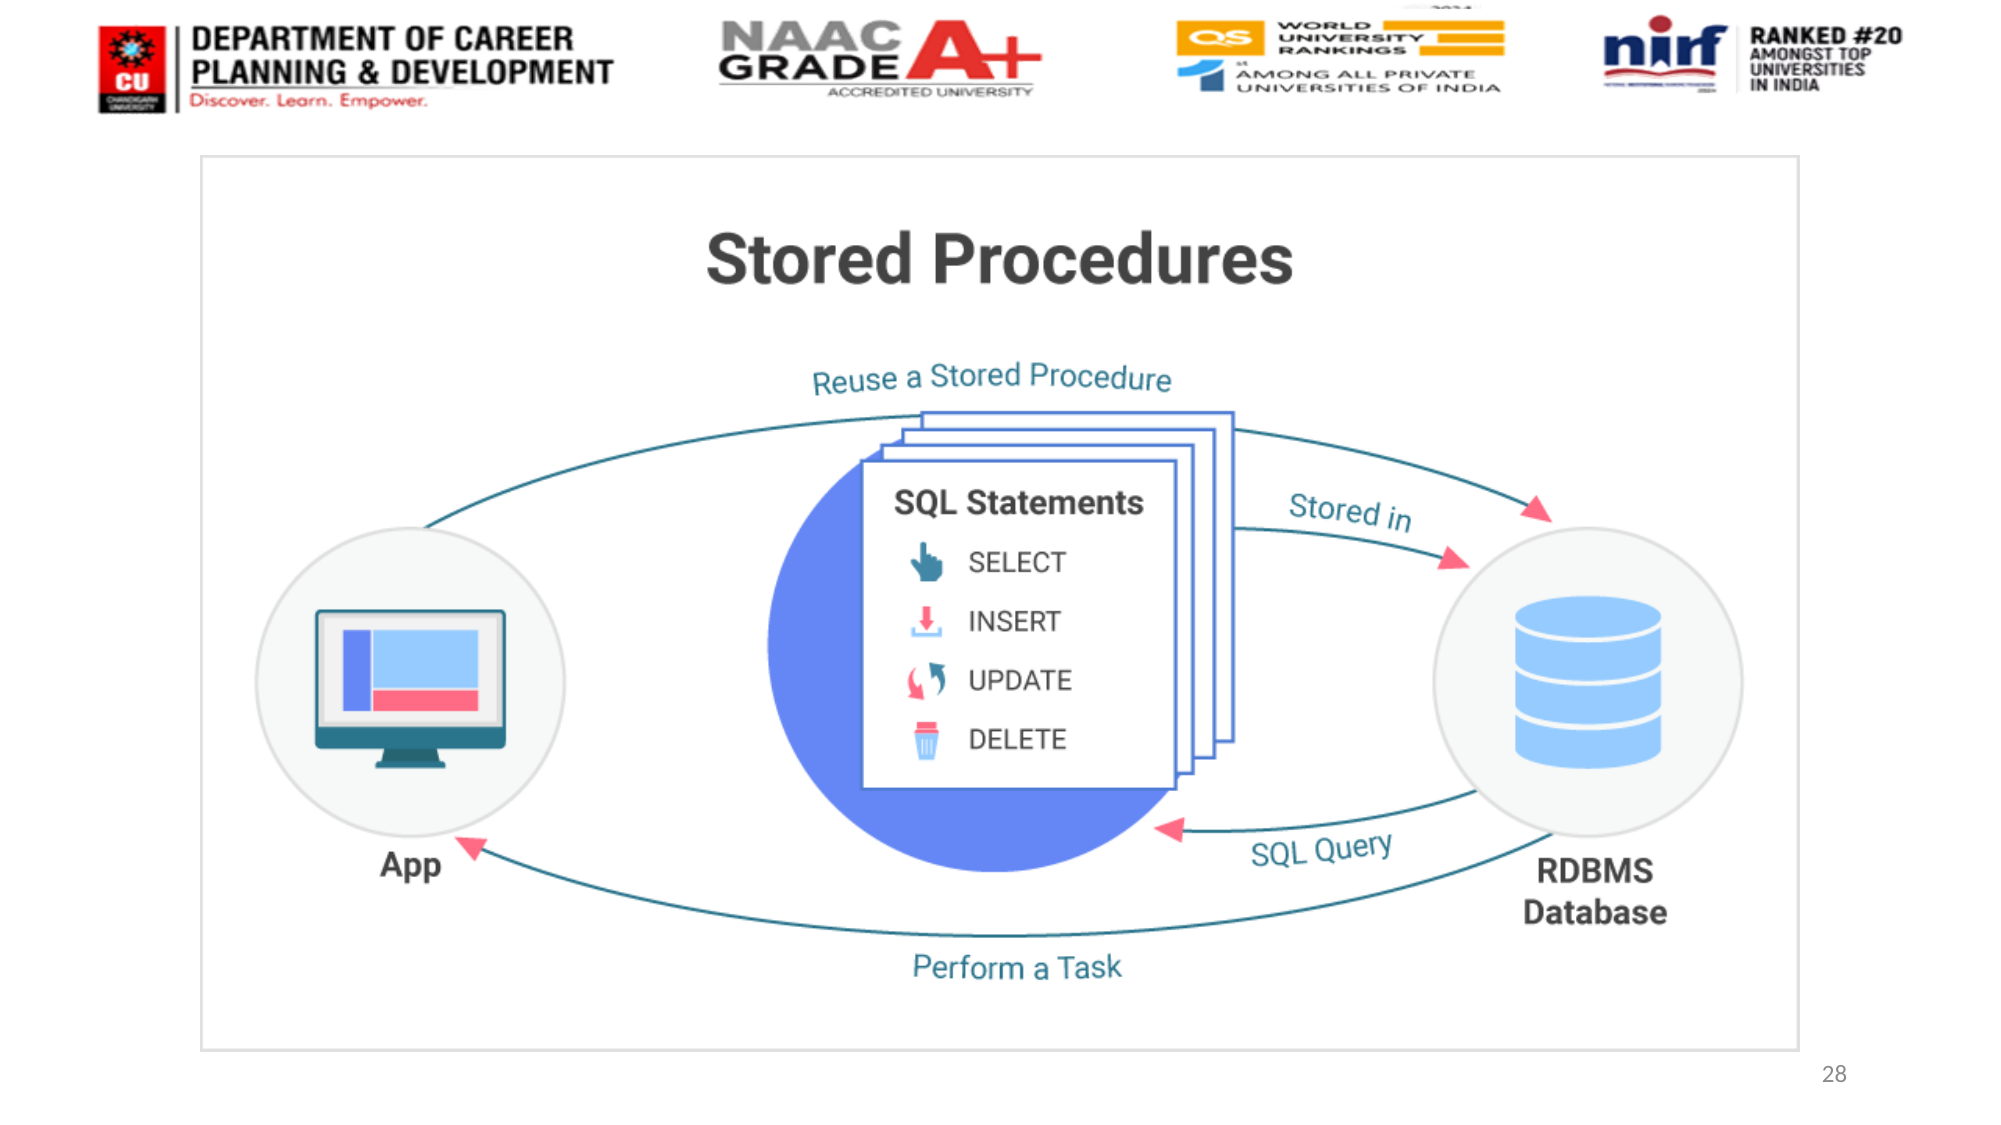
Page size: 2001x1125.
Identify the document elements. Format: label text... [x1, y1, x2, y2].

picture [199, 155, 1800, 1052]
slide_number 28 [1412, 1042, 1863, 1103]
picture [61, 3, 1919, 135]
